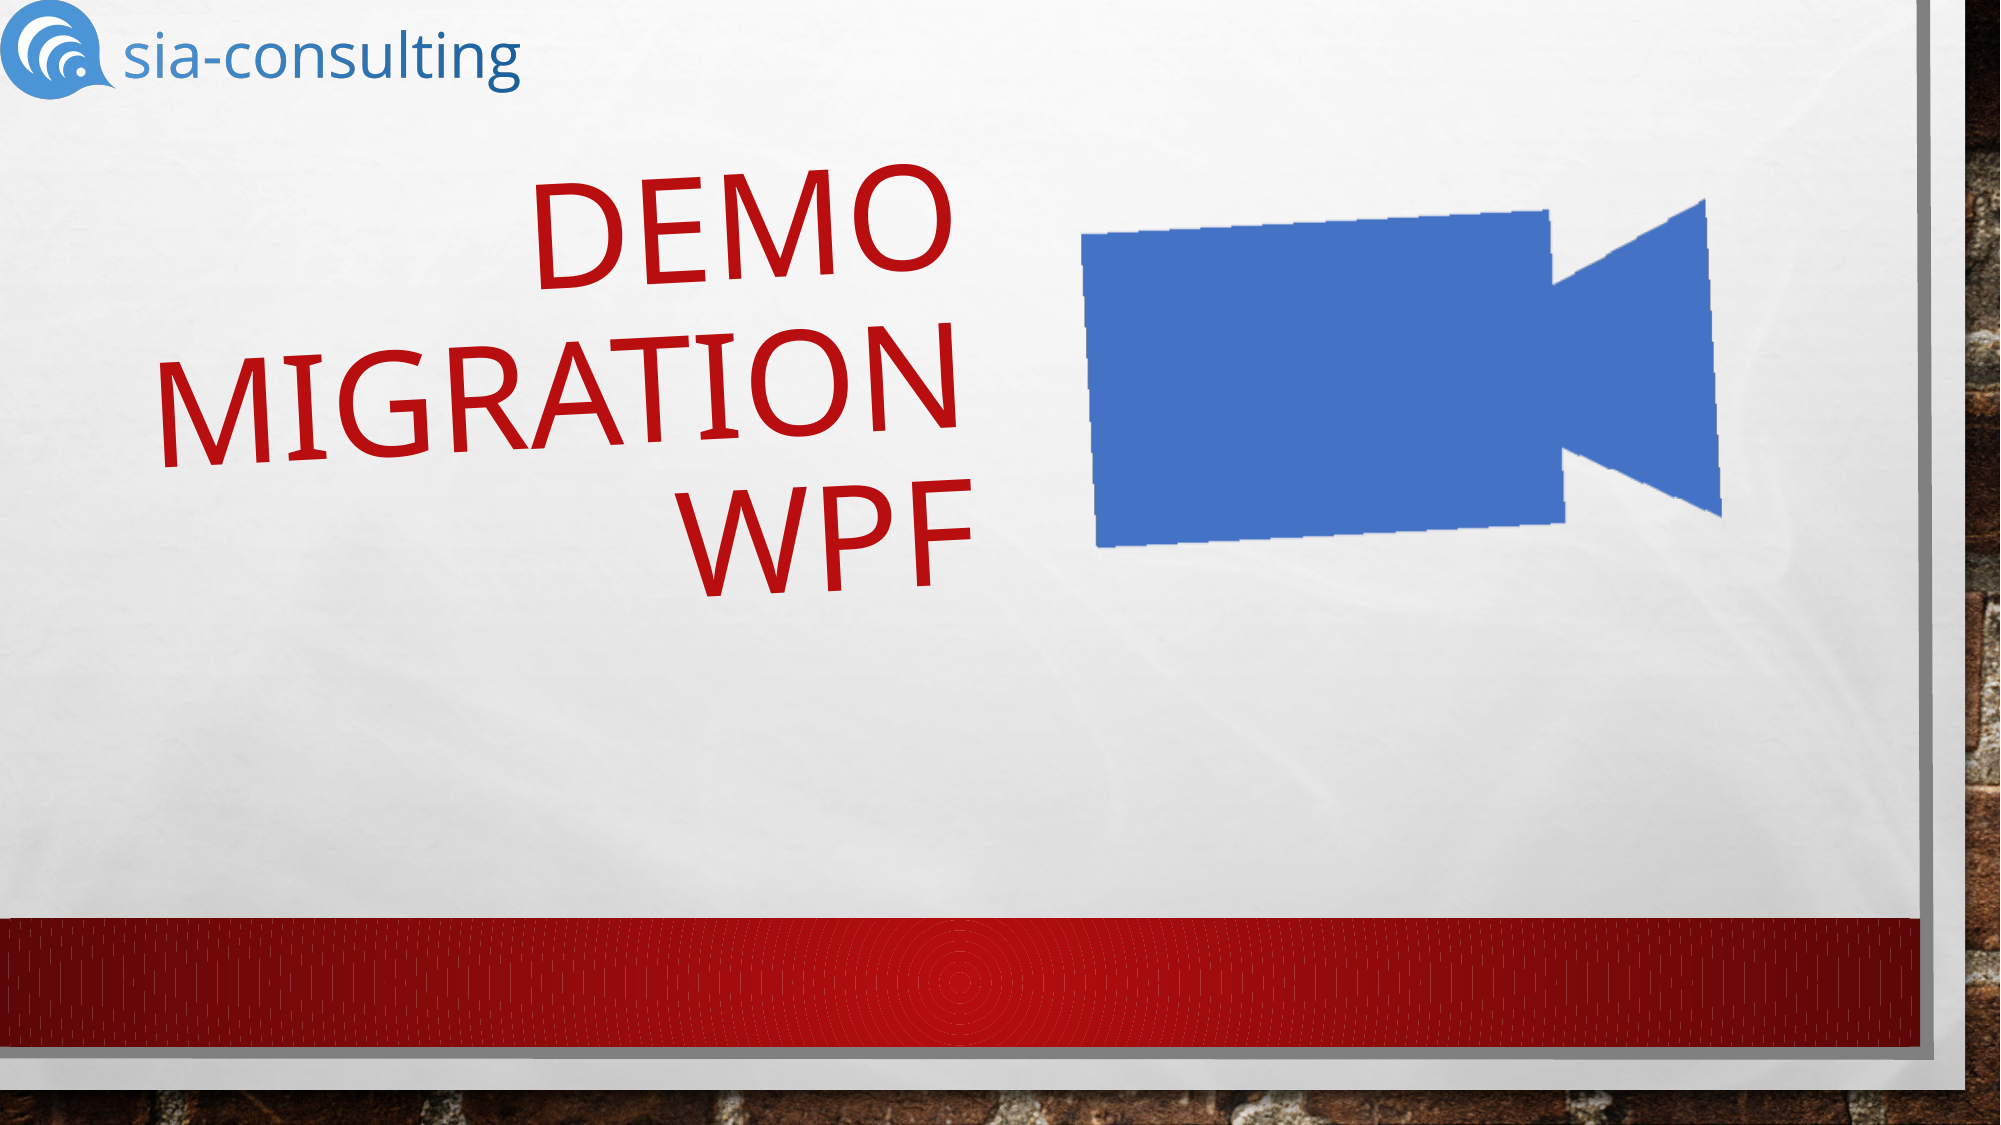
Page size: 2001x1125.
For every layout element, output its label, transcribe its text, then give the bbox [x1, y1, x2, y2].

title Demo Migration wpf [78, 84, 997, 669]
picture [1073, 45, 1730, 703]
picture [0, 0, 530, 121]
picture [0, 0, 2000, 1125]
